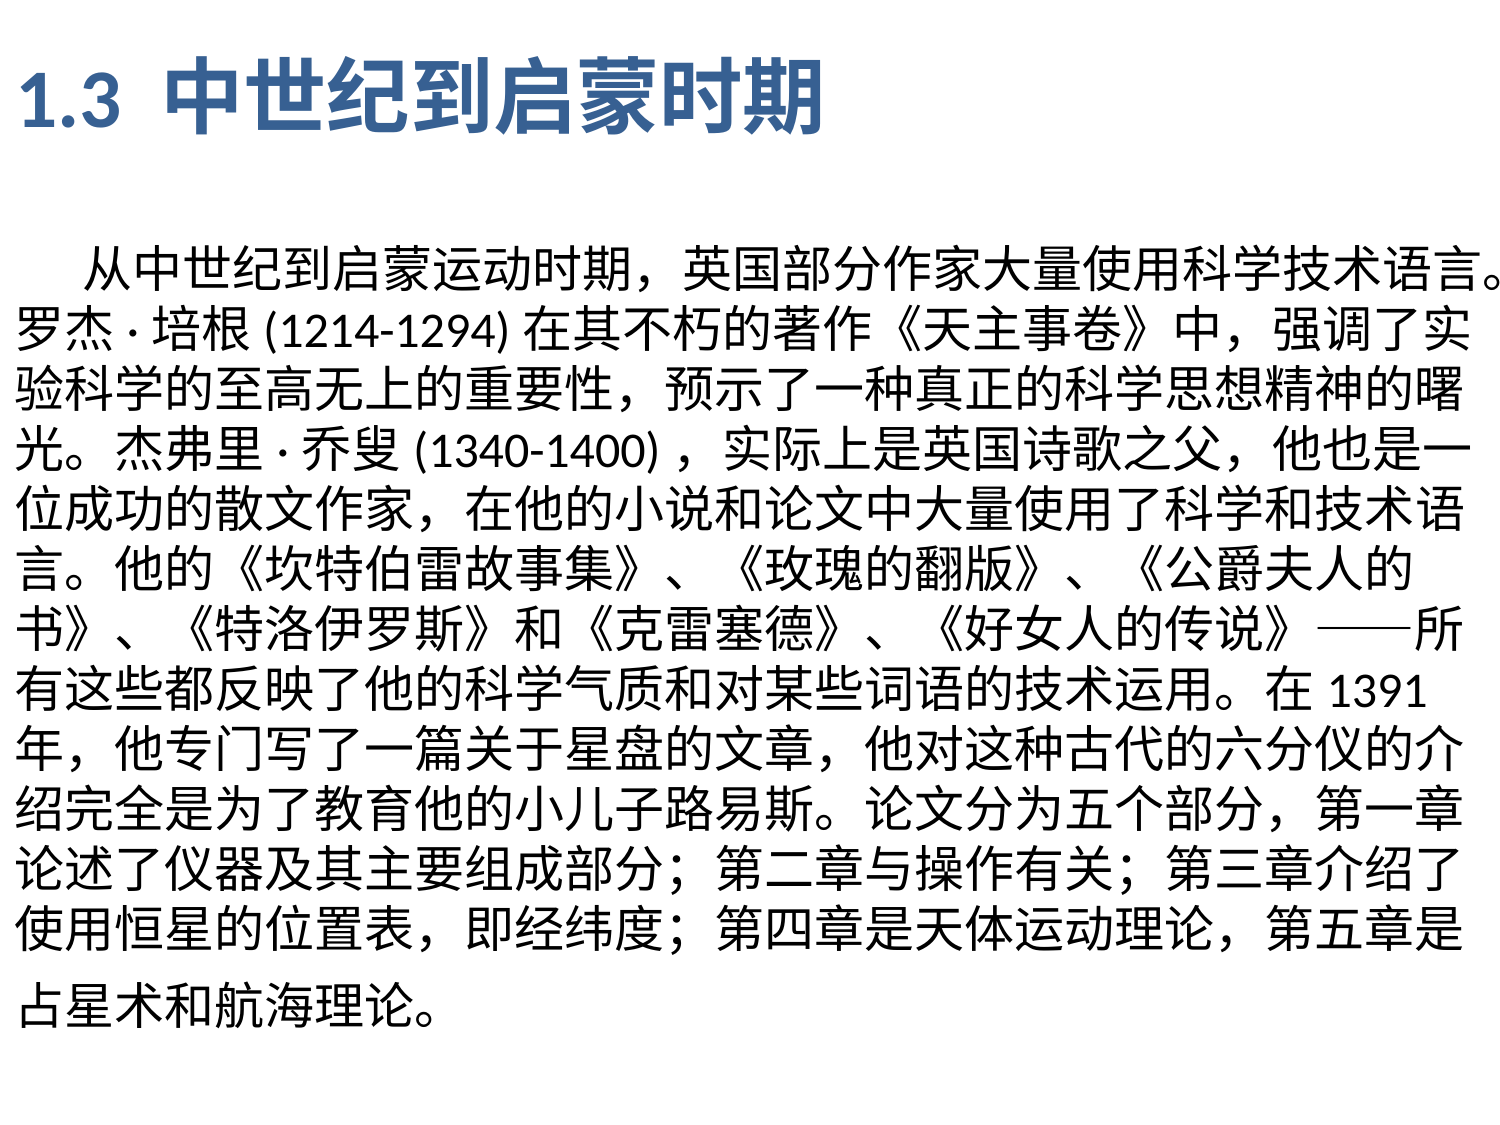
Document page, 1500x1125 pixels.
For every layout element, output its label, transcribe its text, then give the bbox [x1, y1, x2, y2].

text_box 从中世纪到启蒙运动时期，英国部分作家大量使用科学技术语言。罗杰·培根(1214-1294)在其不朽的著作《天主事卷》中，强调了实验科学的至高无上的重要性，预示了一种真正的科学思想精神的曙光。杰弗里·乔叟(1340-1400)，实际上是英国诗歌之父，他也是一位成功的散文作家，在他的小说和论文中大量使用了科学和技术语言。他的《坎特伯雷故事集》、《玫瑰的翻版》、《公爵夫人的书》、《特洛伊罗斯》和《克雷塞德》、《好女人的传说》——所有这些都反映了他的科学气质和对某些词语的技术运用。在1391年，他专门写了一篇关于星盘的文章，他对这种古代的六分仪的介绍完全是为了教育他的小儿子路易斯。论文分为五个部分，第一章论述了仪器及其主要组成部分；第二章与操作有关；第三章介绍了使用恒星的位置表，即经纬度；第四章是天体运动理论，第五章是占星术和航海理论。 [0, 230, 1500, 1045]
title 1.3 中世纪到启蒙时期 [0, 0, 1500, 188]
